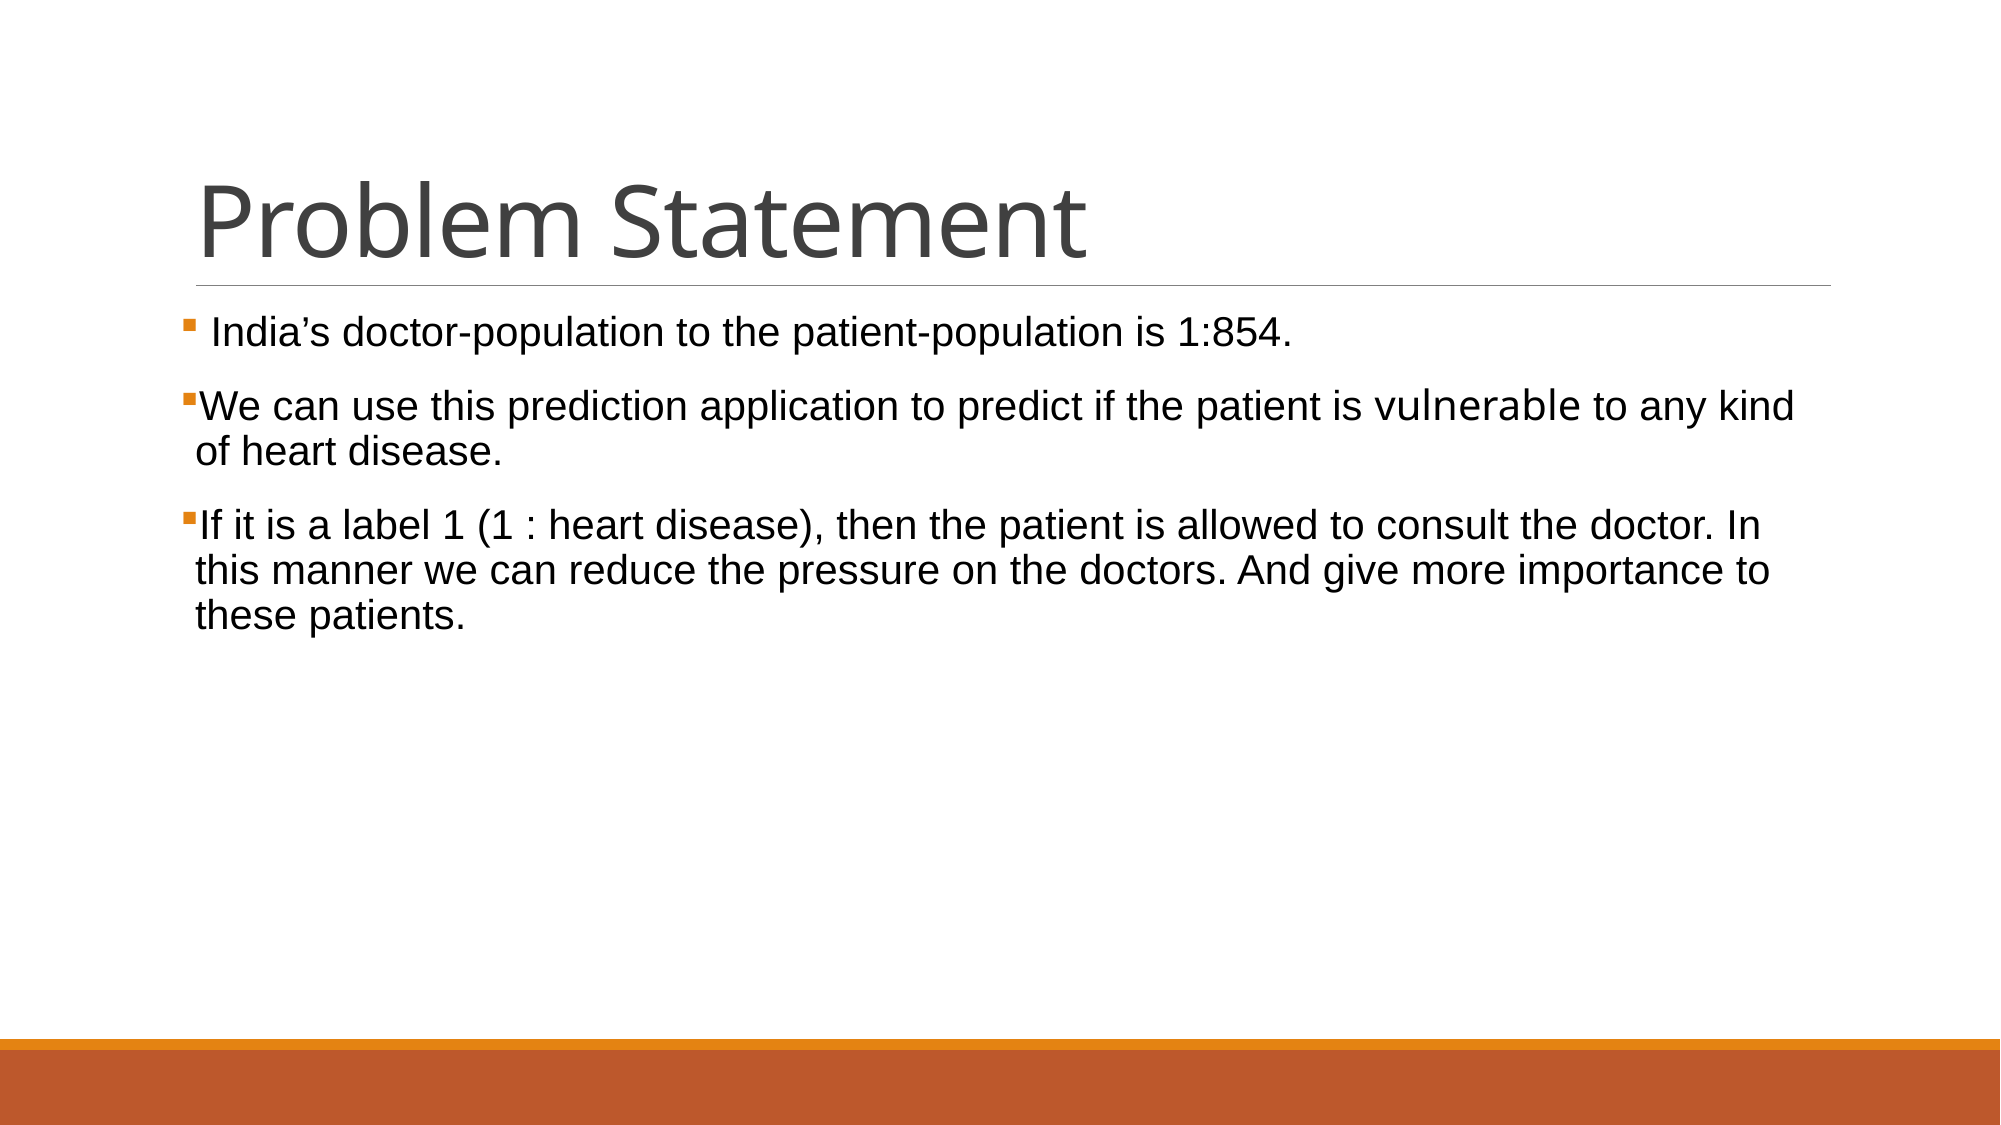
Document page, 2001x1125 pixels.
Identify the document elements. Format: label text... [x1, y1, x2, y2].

list India’s doctor-population to the patient-population is 1:854. We can use this prediction application to predict if the patient is vulnerable to any kind of heart disease. If it is a label 1 (1 : heart disease), then the patient is allowed to consult the doctor. In this manner we can reduce the pressure on the doctors. And give more importance to these patients. [180, 302, 1830, 963]
title Problem Statement [180, 47, 1830, 285]
